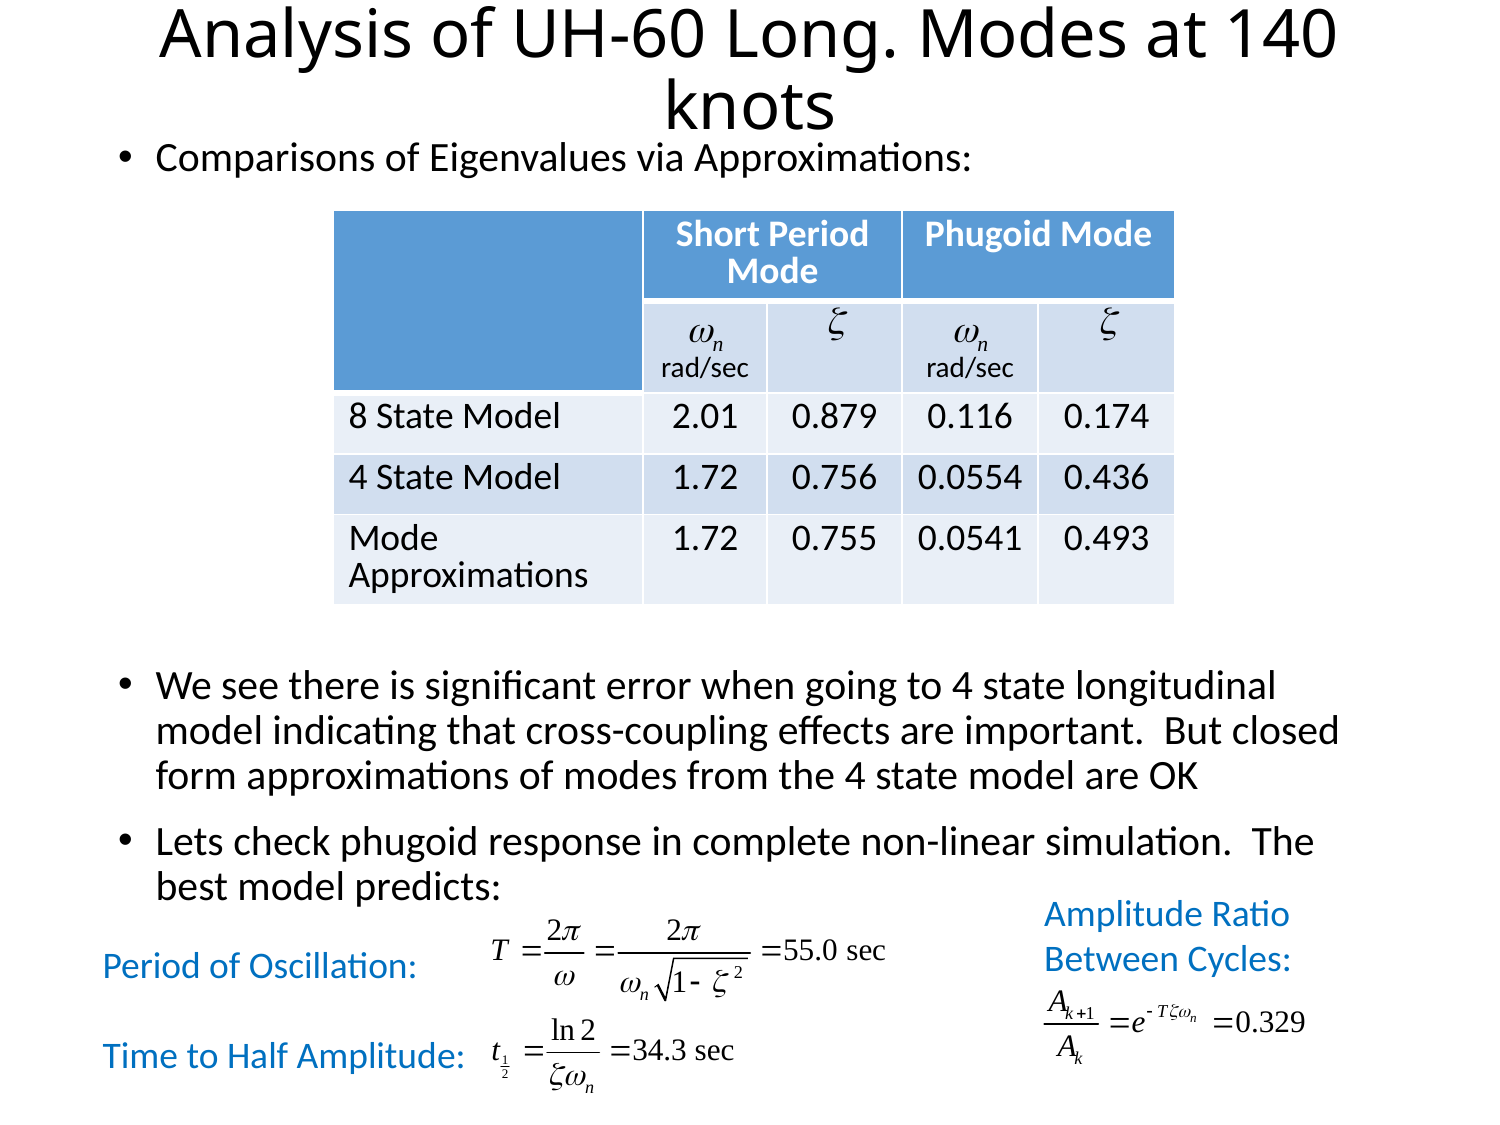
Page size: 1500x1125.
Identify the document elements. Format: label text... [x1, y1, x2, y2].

table_cell 0.493 [1039, 515, 1174, 604]
table_cell 0.756 [768, 455, 901, 514]
list Comparisons of Eigenvalues via Approximations: We see there is significant error when going to 4 state longitudinal model indicating that cross-coupling effects are important. But closed form approximations of modes from the 4 state model are OK Lets check phugoid response in complete non-linear simulation. The best model predicts: [103, 128, 1397, 1010]
table_cell 0.116 [903, 394, 1037, 453]
table_cell 0.879 [768, 394, 901, 453]
table_header [334, 211, 642, 390]
table_cell 0.755 [768, 515, 901, 604]
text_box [486, 909, 893, 1101]
table_cell 2.01 [644, 394, 766, 453]
table_header Phugoid Mode [903, 211, 1174, 298]
text_box Amplitude Ratio Between Cycles: [1029, 882, 1428, 987]
table_cell 1.72 [644, 455, 766, 514]
table_cell wn rad/sec [903, 304, 1037, 392]
text_box Period of Oscillation: Time to Half Amplitude: [87, 933, 486, 1084]
table_cell 1.72 [644, 515, 766, 604]
table_cell 0.174 [1039, 394, 1174, 453]
table_cell z [1039, 304, 1174, 392]
table_cell 8 State Model [334, 396, 642, 453]
table_header Short Period Mode [644, 211, 901, 298]
table_cell z [768, 304, 901, 392]
table_cell 0.0541 [903, 515, 1037, 604]
table_cell Mode Approximations [334, 515, 642, 604]
table_cell 0.436 [1039, 455, 1174, 514]
table_cell wn rad/sec [644, 304, 766, 392]
table_cell 4 State Model [334, 455, 642, 514]
table_cell 0.0554 [903, 455, 1037, 514]
title Analysis of UH-60 Long. Modes at 140 knots [103, 32, 1397, 113]
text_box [1037, 978, 1313, 1073]
